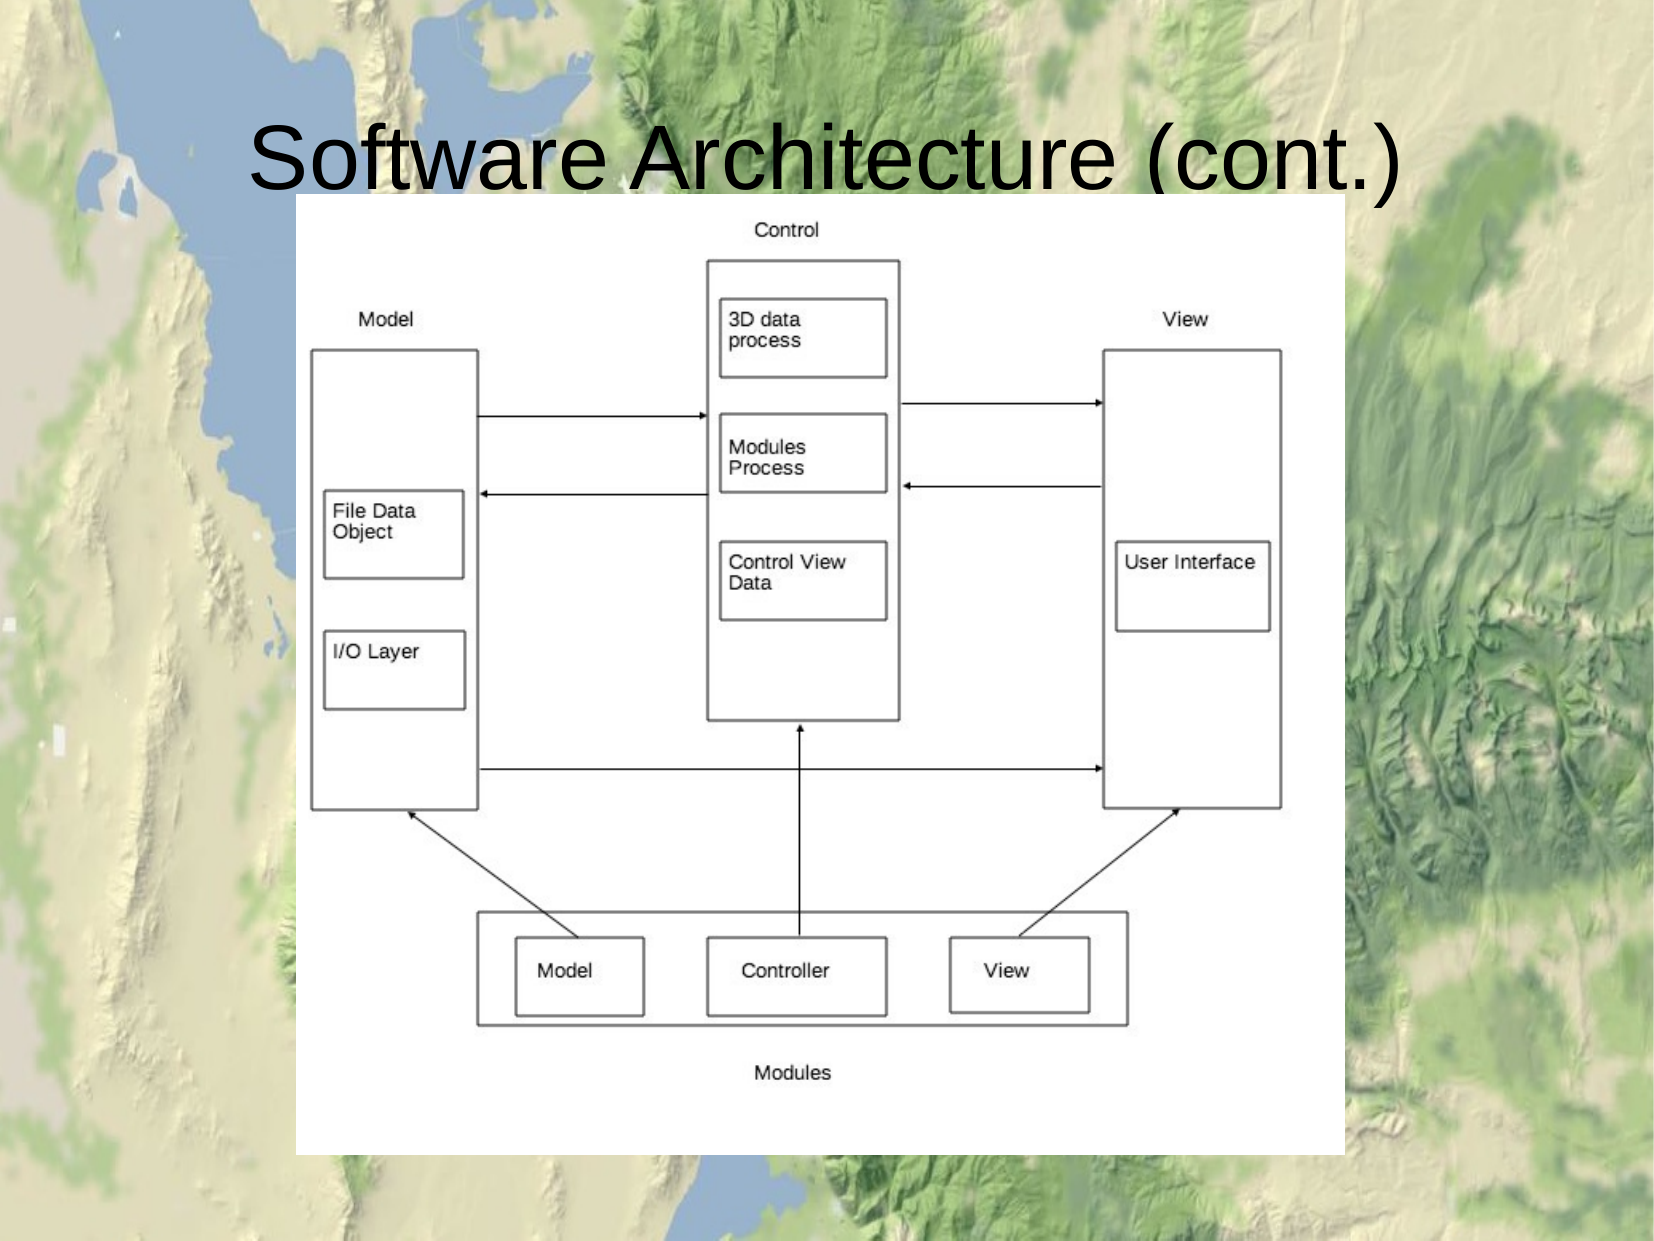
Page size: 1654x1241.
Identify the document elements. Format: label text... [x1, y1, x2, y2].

picture [0, 0, 1654, 1241]
text_box Software Architecture (cont.) [82, 49, 1571, 257]
